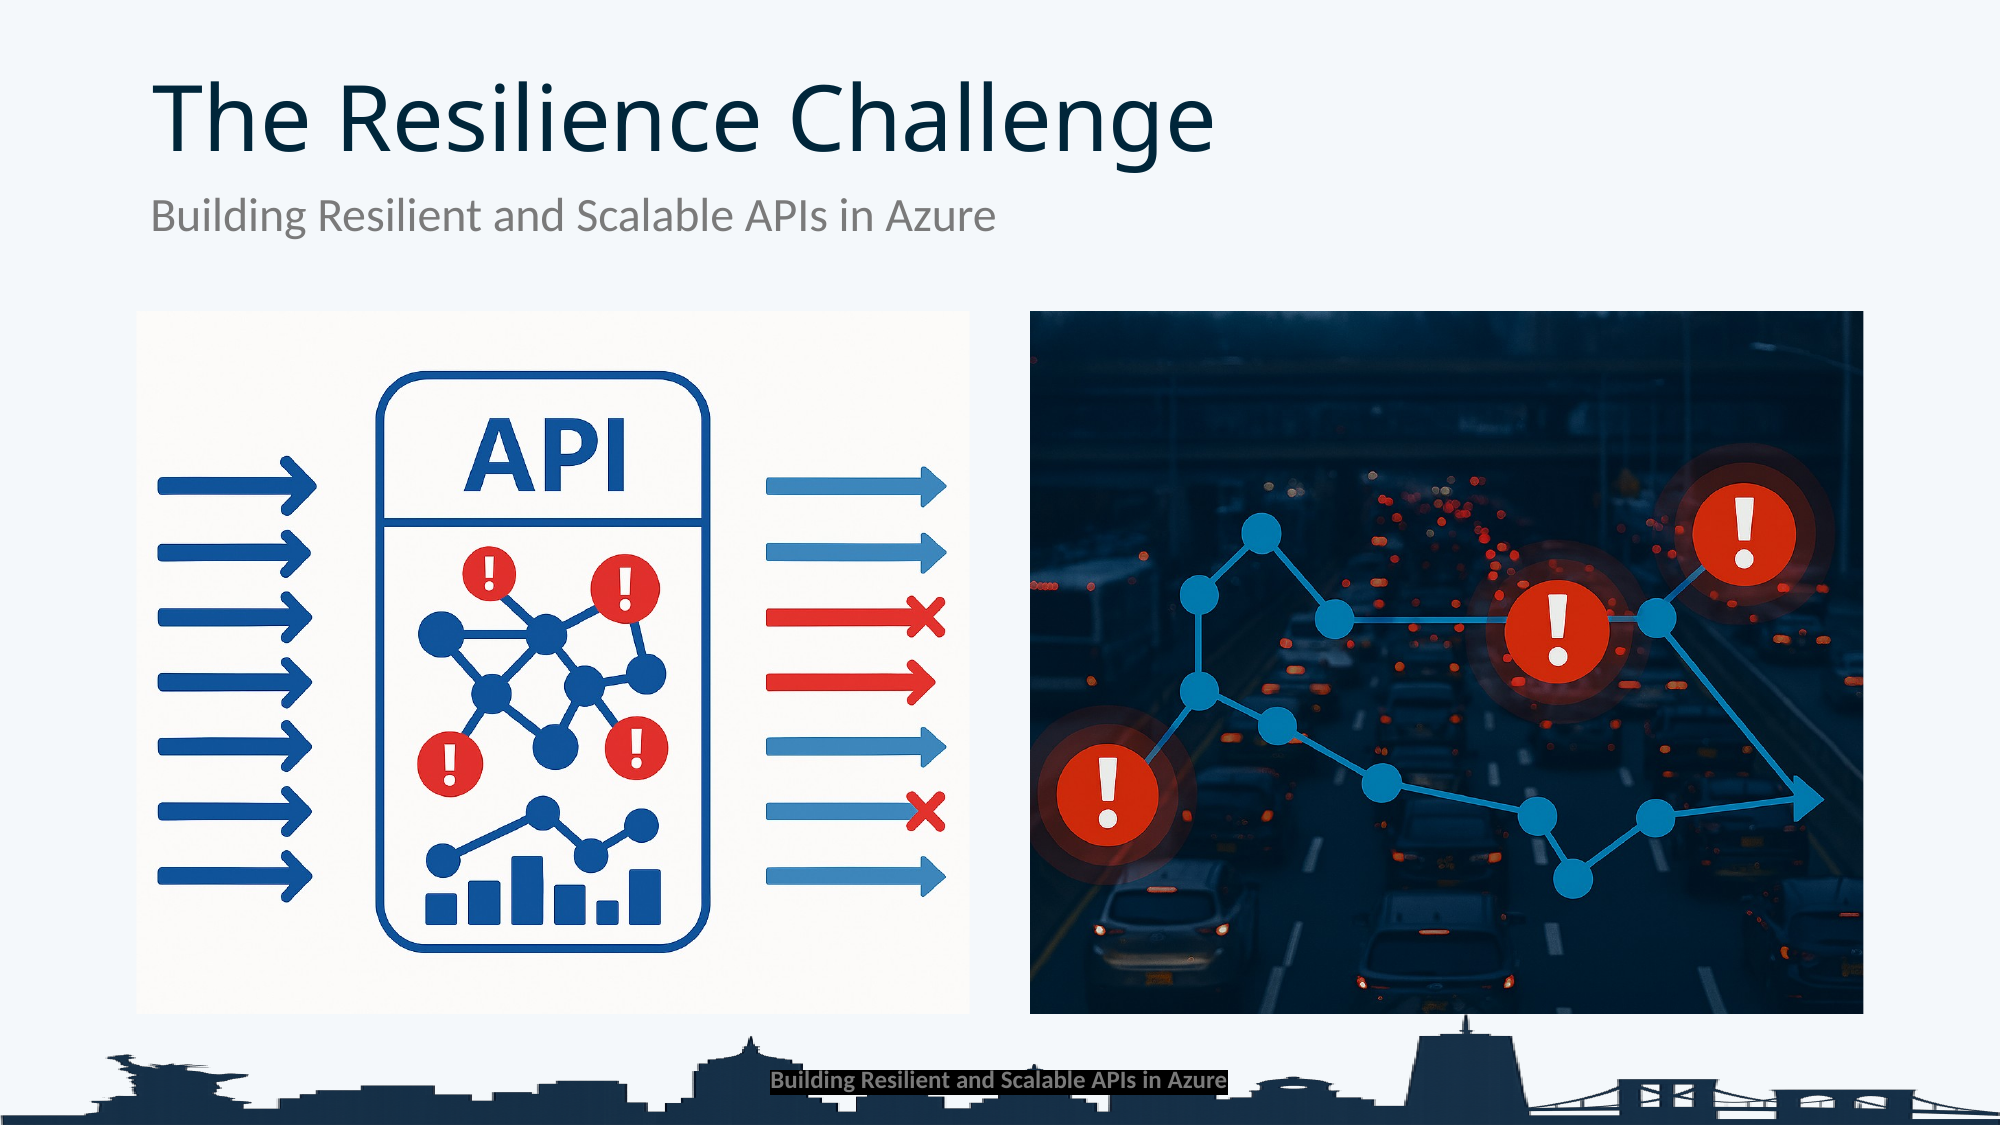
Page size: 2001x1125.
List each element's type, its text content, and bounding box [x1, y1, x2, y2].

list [1030, 311, 1864, 1014]
picture [0, 1014, 2000, 1125]
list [136, 311, 970, 1014]
list Building Resilient and Scalable APIs in Azure [135, 183, 1863, 250]
title The Resilience Challenge [137, 59, 1863, 183]
